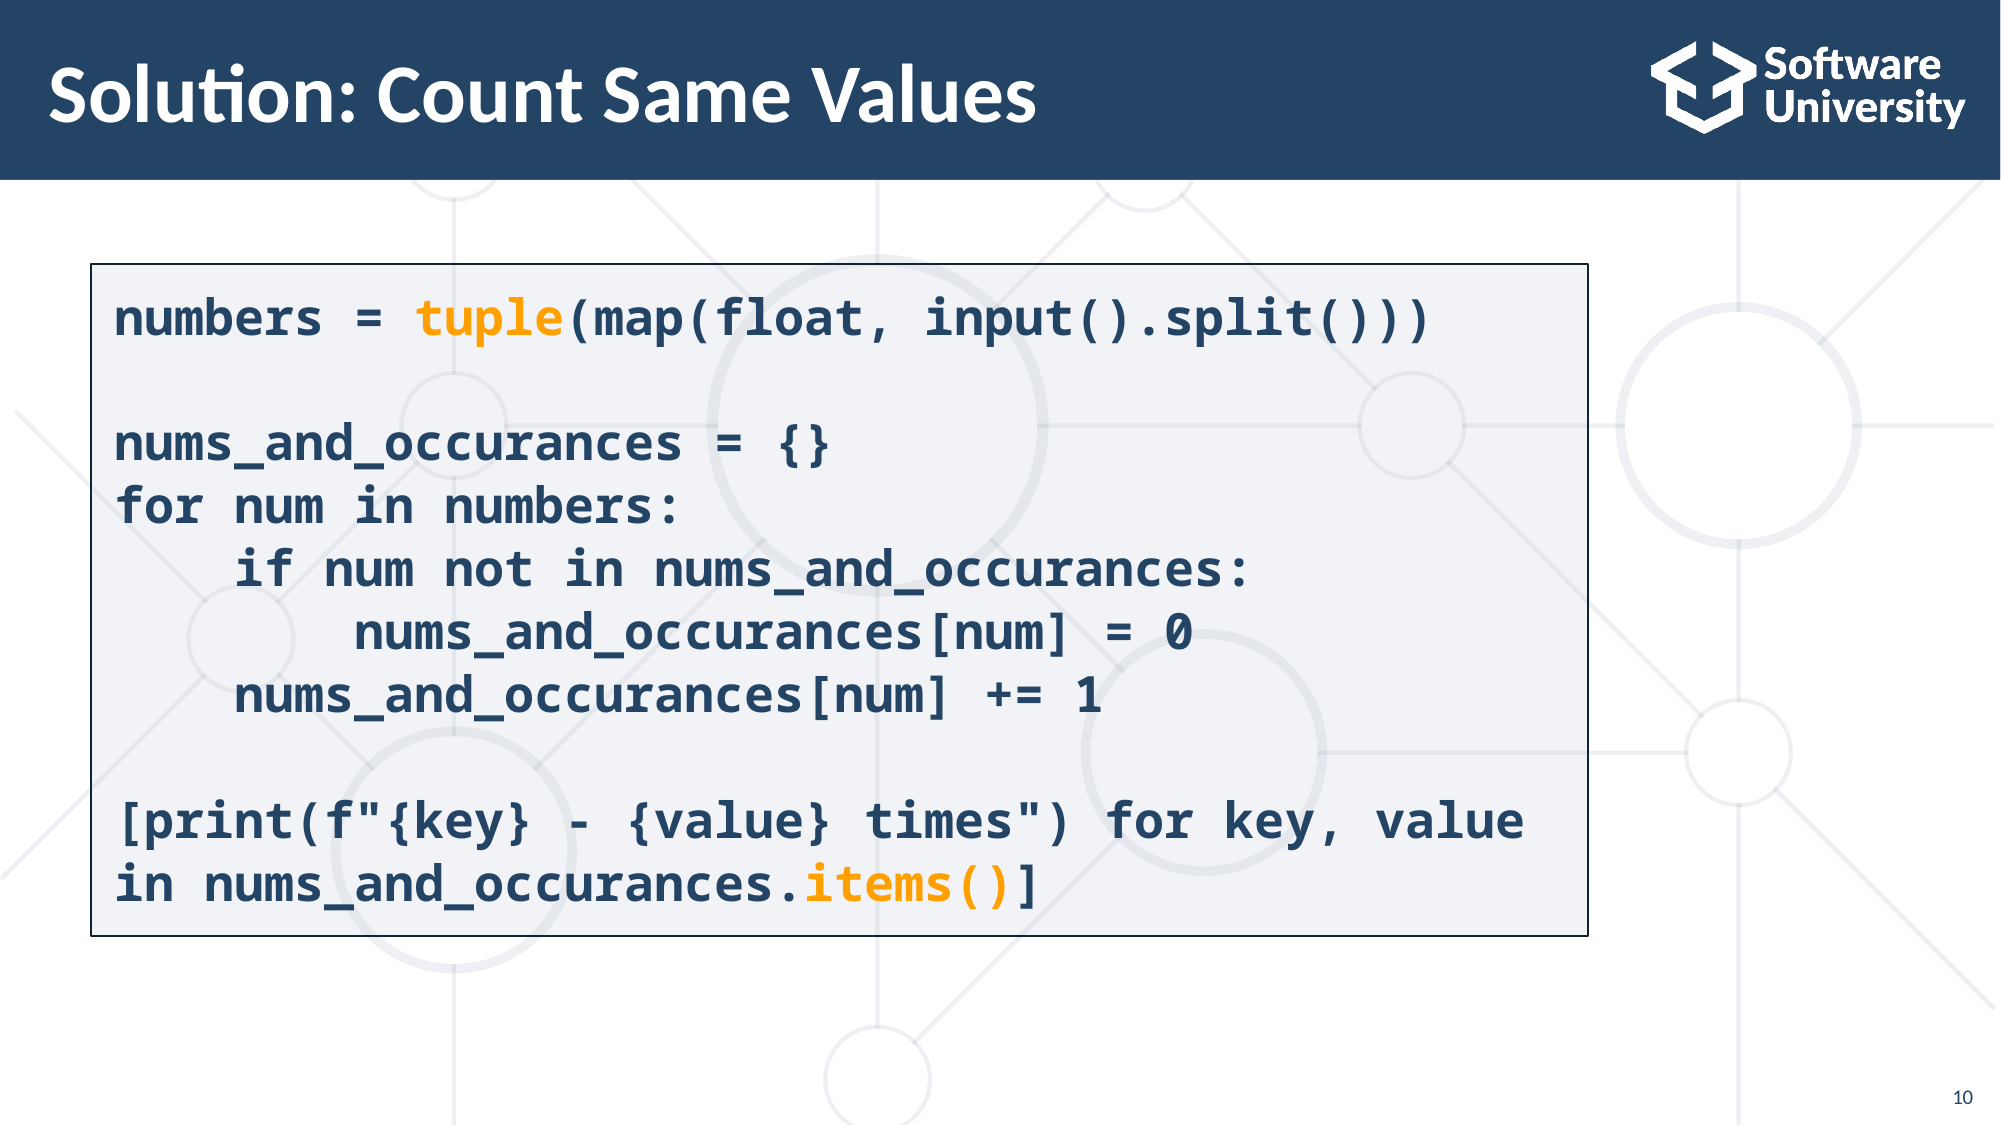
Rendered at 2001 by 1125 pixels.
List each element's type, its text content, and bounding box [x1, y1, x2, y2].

text_box 10 [1927, 1067, 1989, 1117]
title Solution: Count Same Values [31, 16, 1625, 162]
picture [1651, 41, 1966, 134]
list numbers = tuple(map(float, input().split())) nums_and_occurances = {} for num in numbers: if num not in nums_and_occurances: nums_and_occurances[num] = 0 nums_and_occurances[num] += 1 [print(f"{key} - {value} times") for key, value in nums_and_occurances.items()] [90, 263, 1589, 937]
